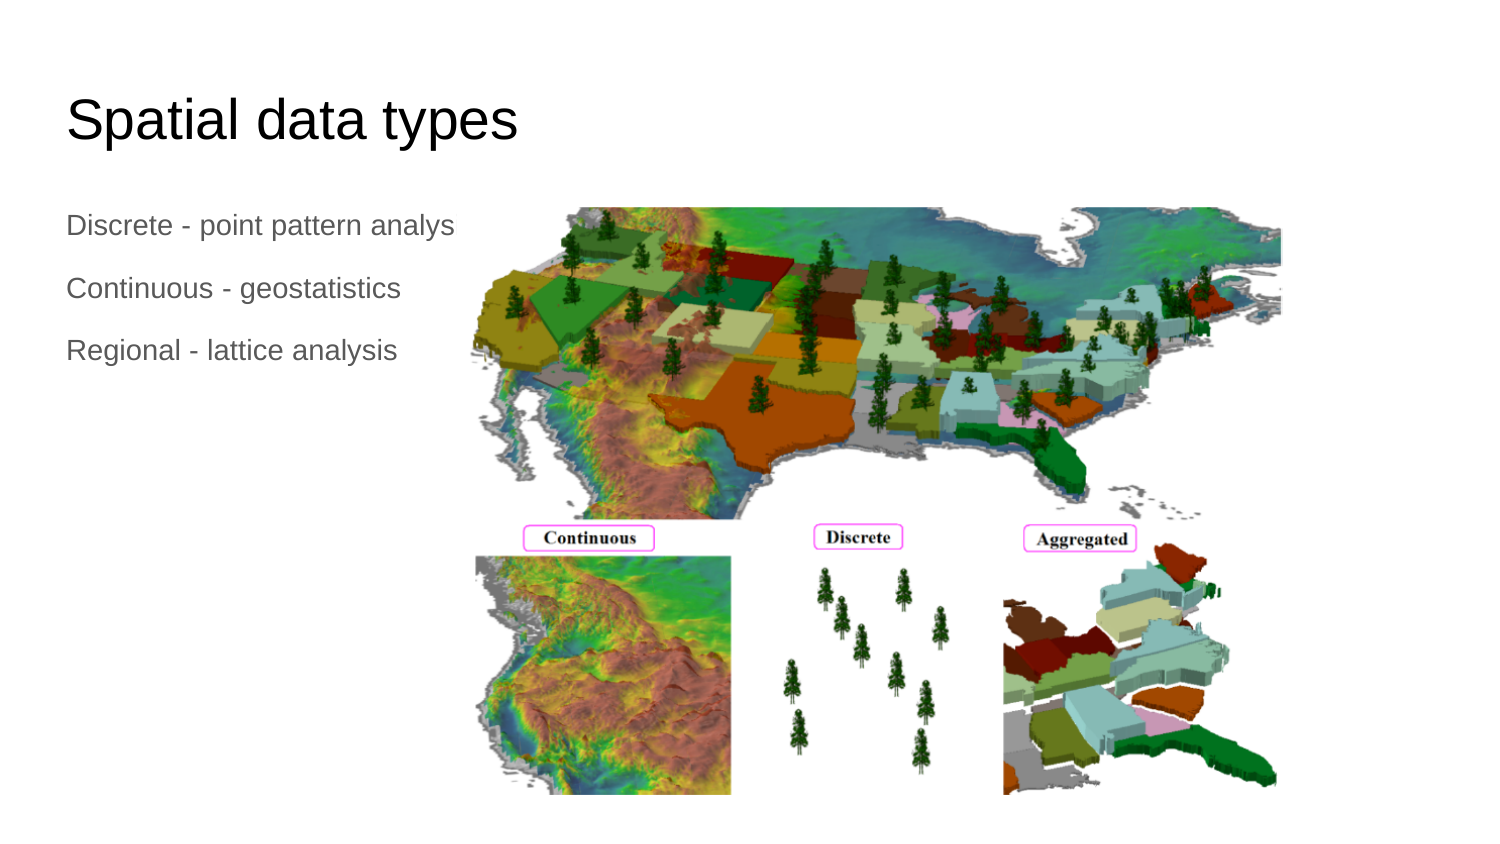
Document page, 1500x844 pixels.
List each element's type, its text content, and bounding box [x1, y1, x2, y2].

list Discrete - point pattern analysis Continuous - geostatistics Regional - lattice analysis [51, 189, 452, 750]
picture [457, 181, 1301, 804]
title Spatial data types [51, 72, 1449, 167]
